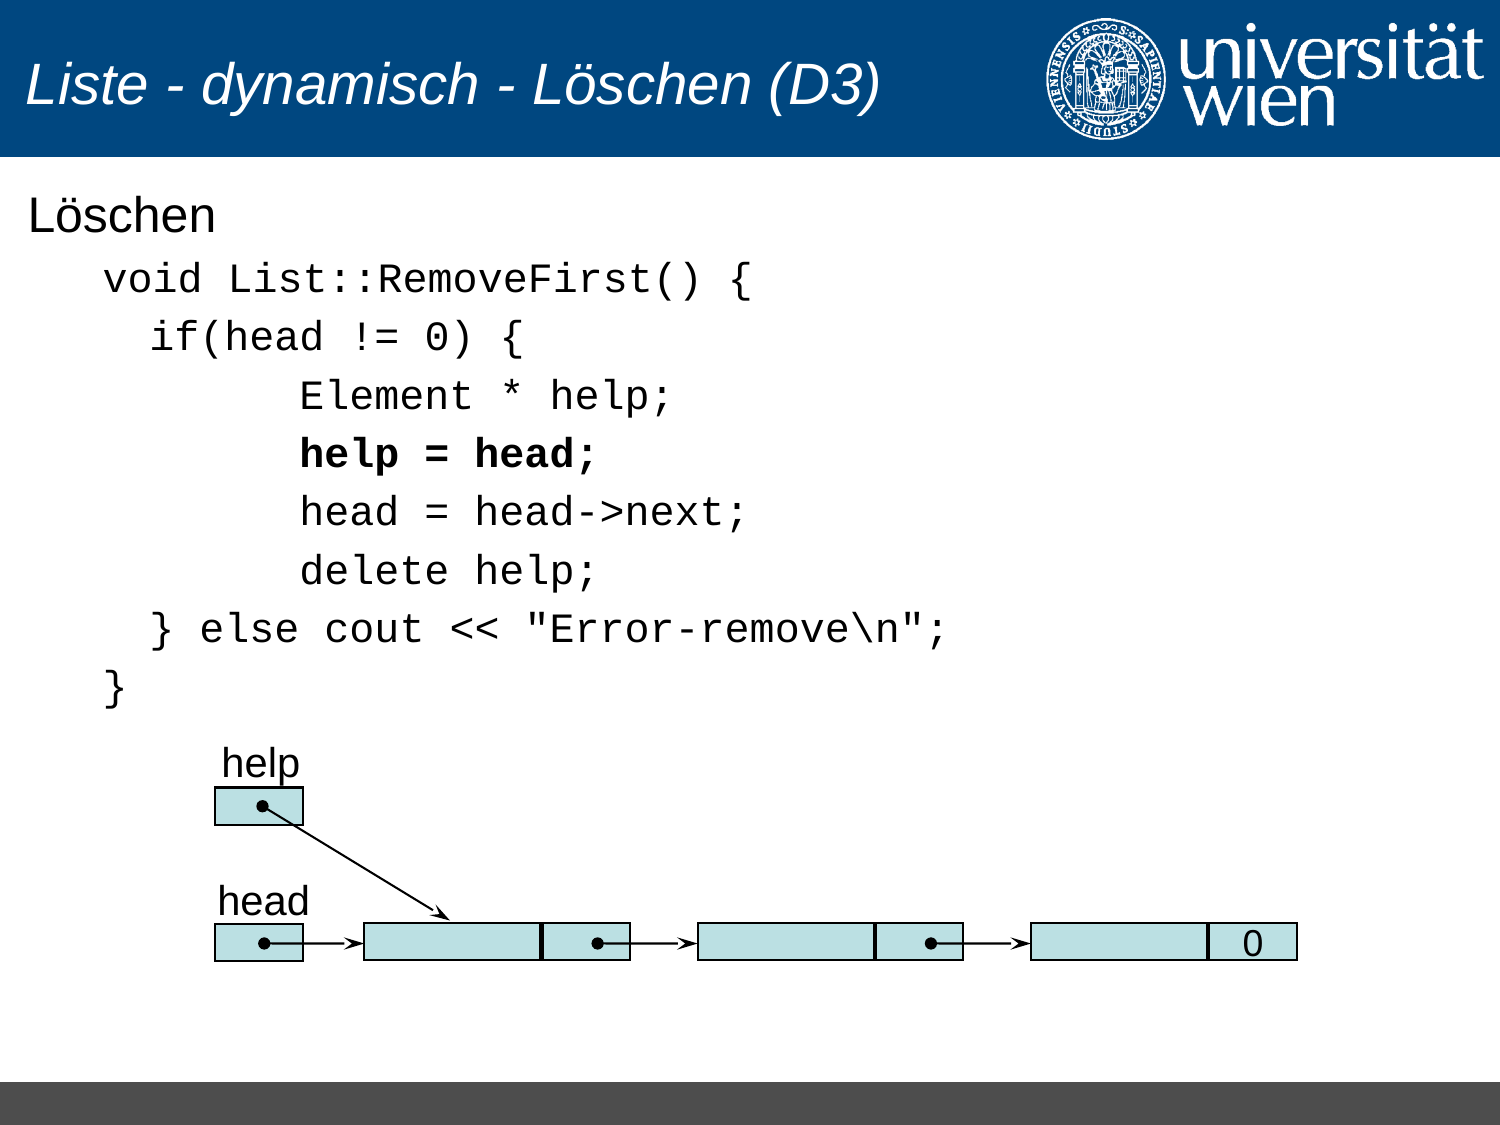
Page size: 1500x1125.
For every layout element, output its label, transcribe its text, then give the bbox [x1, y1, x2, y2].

list Löschen void List::RemoveFirst() { if(head != 0) { Element * help; help = head; head = head->next; delete help; } else cout << "Error-remove\n"; } [12, 174, 1488, 1071]
title Liste - dynamisch - Löschen (D3) [10, 12, 1070, 151]
picture [1070, 18, 1485, 141]
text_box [363, 922, 631, 961]
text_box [697, 922, 964, 961]
